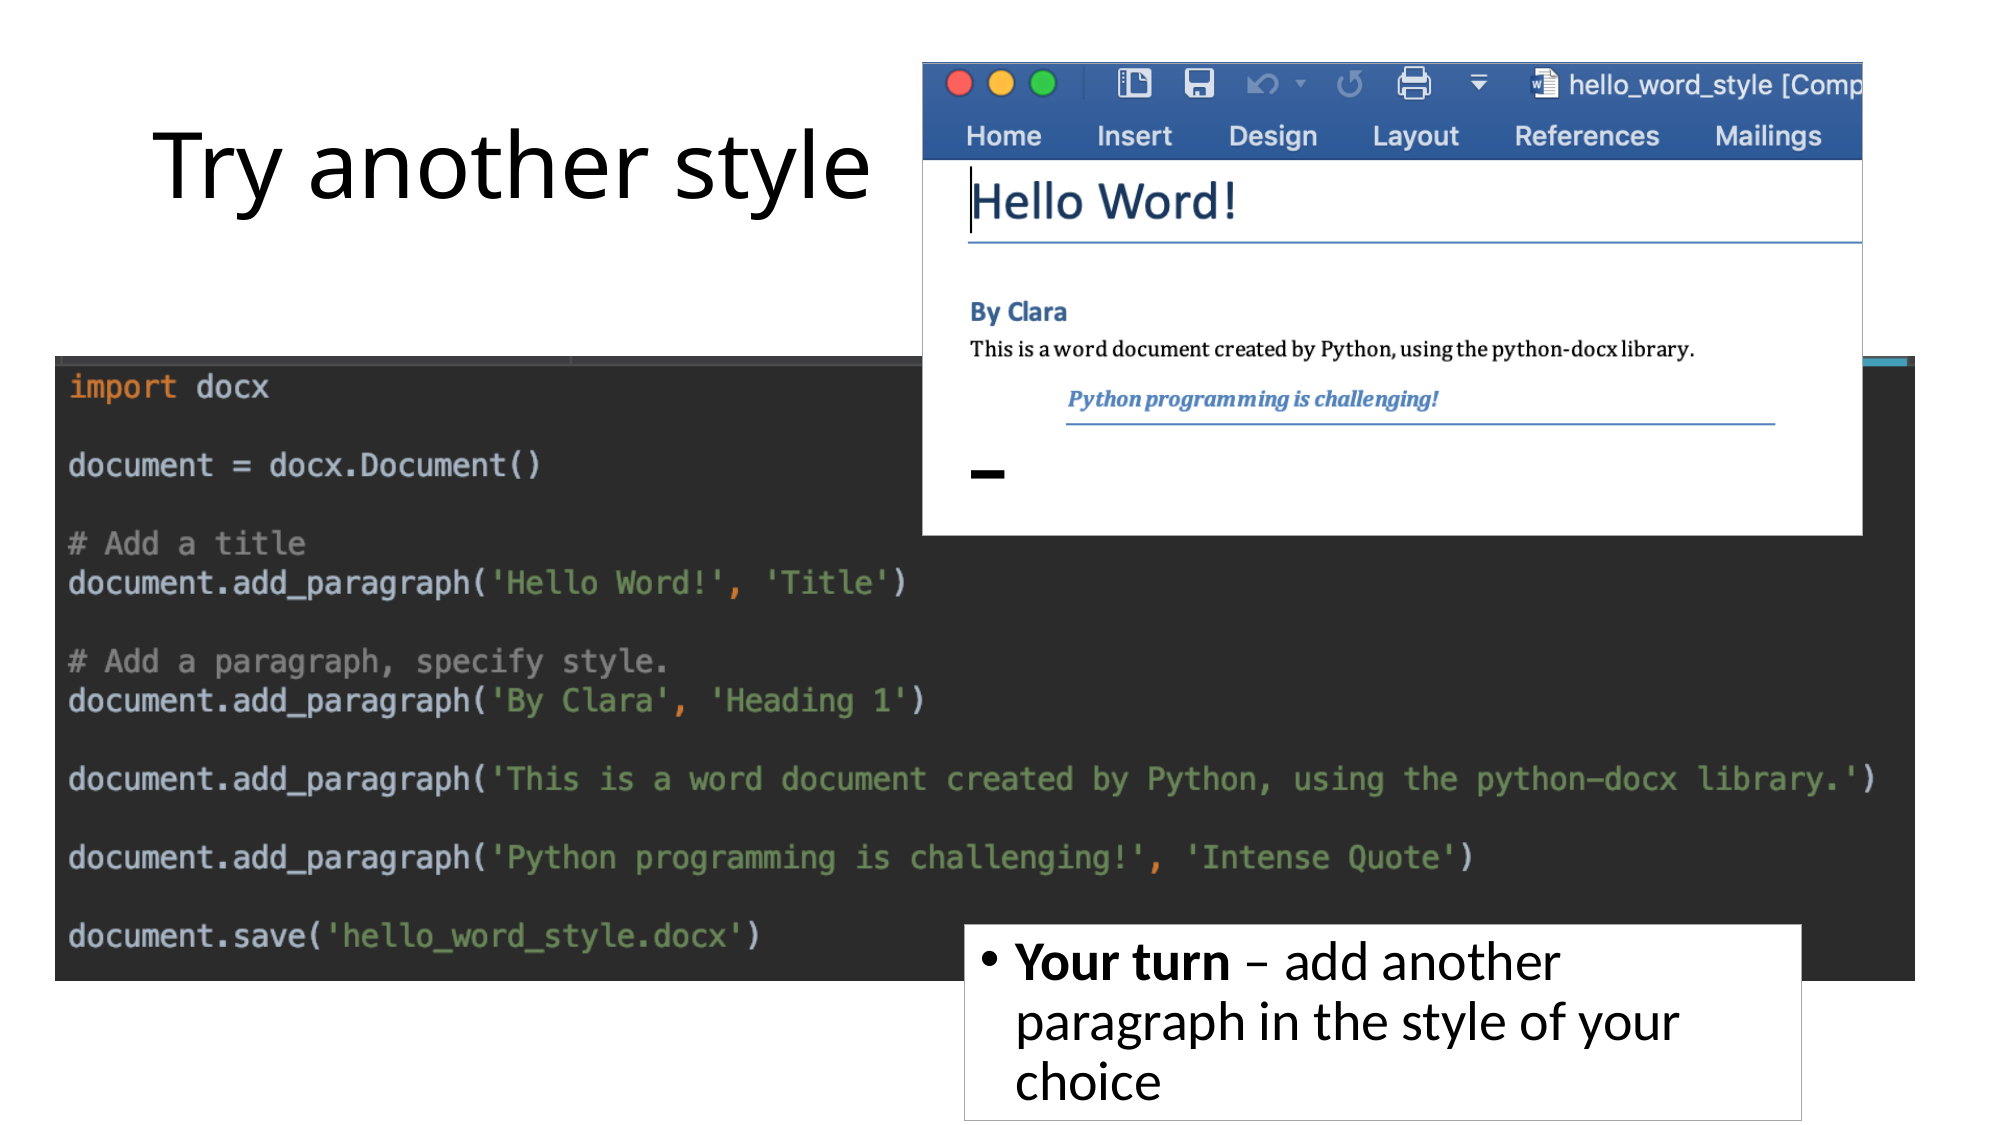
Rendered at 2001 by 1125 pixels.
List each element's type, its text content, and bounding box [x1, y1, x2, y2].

title Try another style [137, 59, 1863, 278]
picture [55, 62, 1915, 981]
list Your turn – add another paragraph in the style of your choice [964, 981, 1802, 1121]
